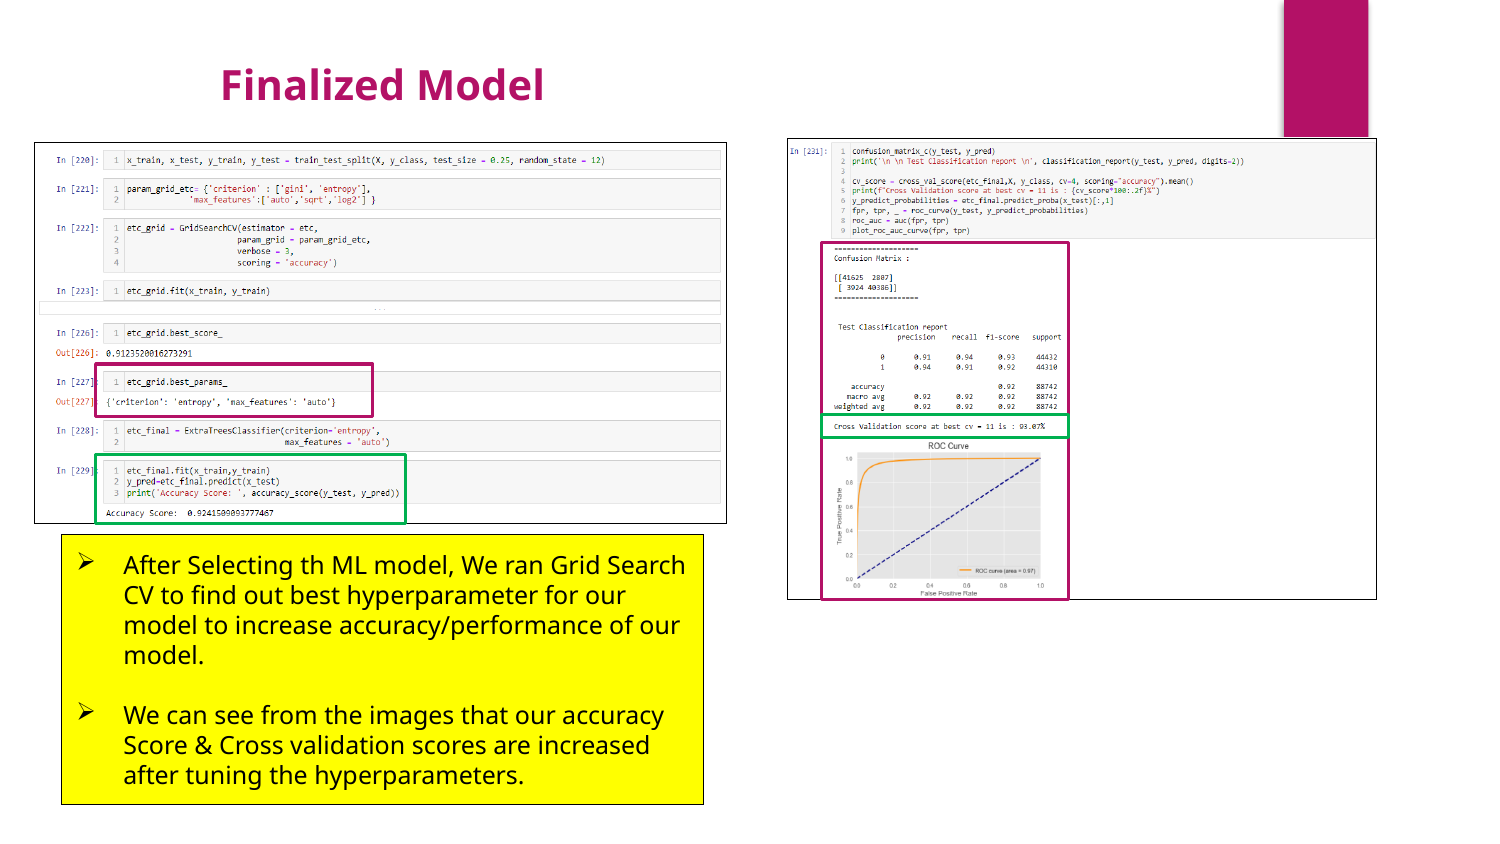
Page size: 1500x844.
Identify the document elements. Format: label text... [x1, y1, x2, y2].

picture [787, 137, 1377, 600]
title Finalized Model [24, 43, 742, 131]
text_box After Selecting th ML model, We ran Grid Search CV to find out best hyperparameter for our model to increase accuracy/performance of our model. We can see from the images that our accuracy Score & Cross validation scores are increased after tuning the hyperparameters. [61, 534, 704, 805]
picture [33, 141, 727, 524]
